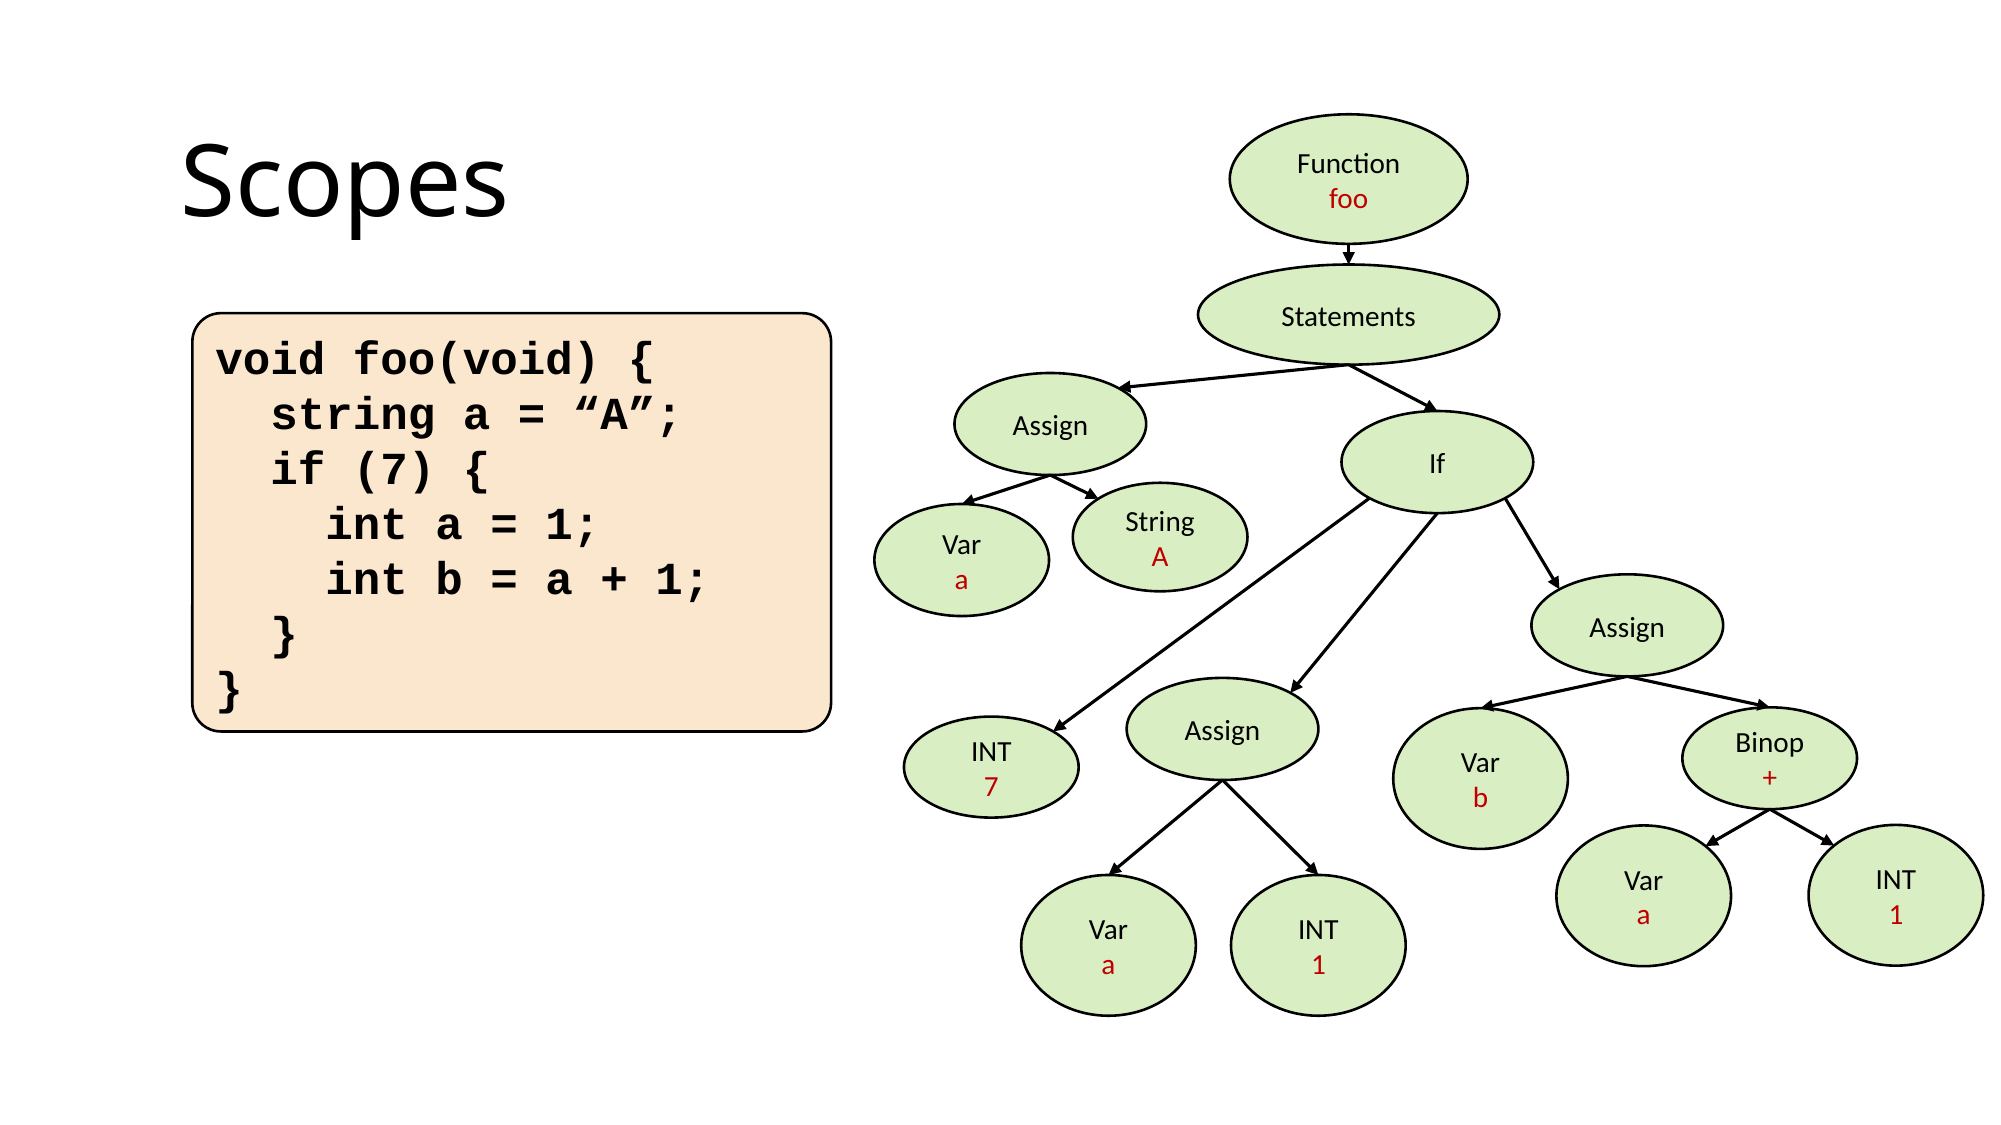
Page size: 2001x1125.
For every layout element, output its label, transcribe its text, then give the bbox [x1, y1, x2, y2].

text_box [1378, 512, 1438, 694]
text_box Scopes [165, 109, 1829, 245]
text_box Assign [1530, 573, 1725, 672]
text_box If [1340, 409, 1535, 515]
text_box Statements [1196, 263, 1501, 361]
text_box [1117, 364, 1348, 389]
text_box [1626, 675, 1771, 708]
text_box Var a [873, 502, 1049, 618]
text_box Function foo [1228, 112, 1469, 246]
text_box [1777, 808, 1835, 846]
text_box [1705, 808, 1771, 847]
text_box Assign [1127, 739, 1318, 776]
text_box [1221, 779, 1407, 1018]
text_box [1108, 779, 1221, 876]
text_box Var a [1019, 873, 1198, 1018]
text_box INT 7 [902, 715, 1080, 819]
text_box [190, 311, 833, 733]
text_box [1052, 497, 1370, 732]
text_box Var a [1555, 824, 1733, 968]
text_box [1480, 675, 1626, 709]
text_box Assign [953, 371, 1148, 471]
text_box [1348, 364, 1438, 412]
text_box INT 1 [1807, 823, 1985, 967]
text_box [1504, 497, 1560, 590]
text_box Var b [1391, 706, 1570, 851]
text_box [961, 474, 1222, 505]
text_box Binop + [1681, 706, 1859, 805]
